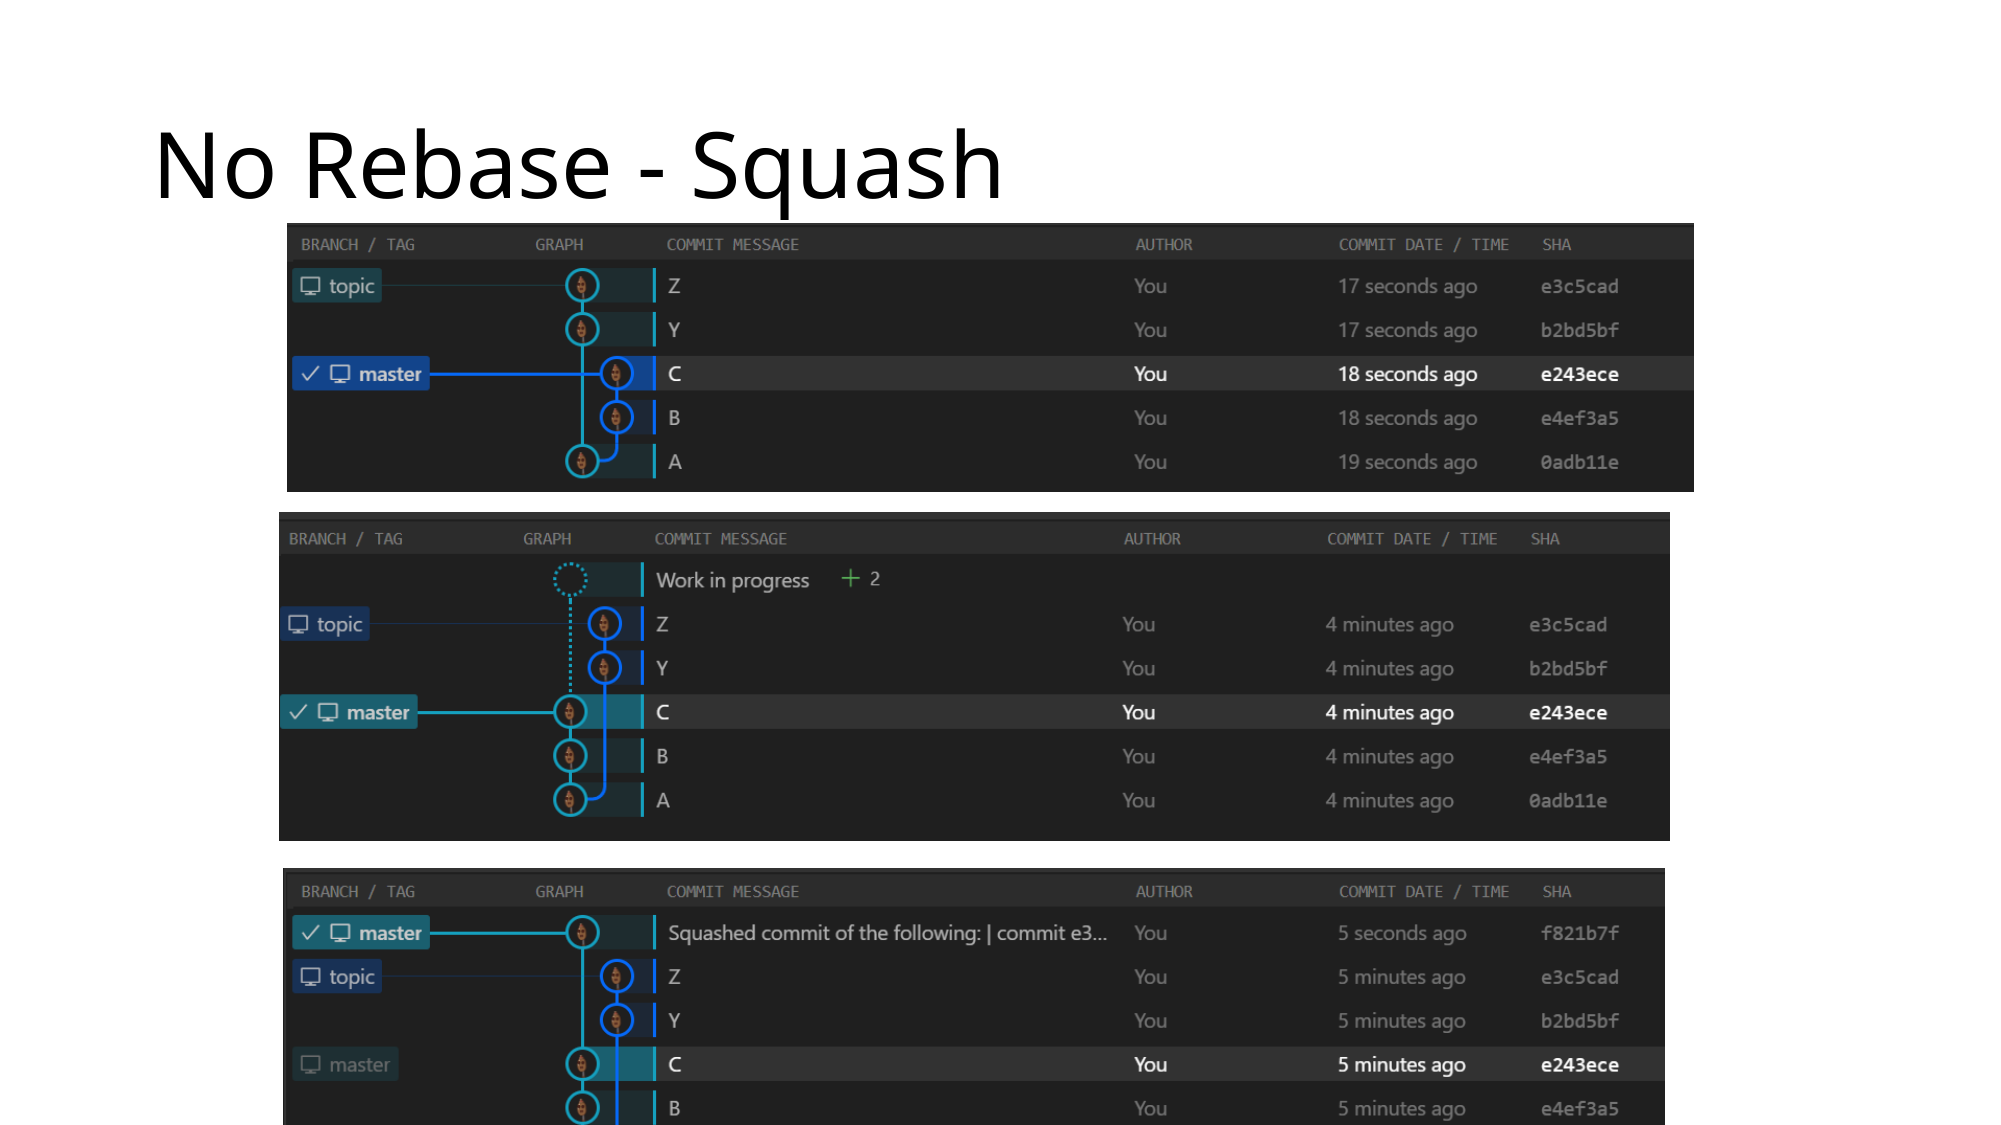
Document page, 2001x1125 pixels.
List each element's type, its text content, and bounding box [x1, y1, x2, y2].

picture [286, 223, 1694, 492]
picture [283, 867, 1666, 1125]
title No Rebase - Squash [137, 59, 1863, 278]
picture [278, 512, 1670, 841]
